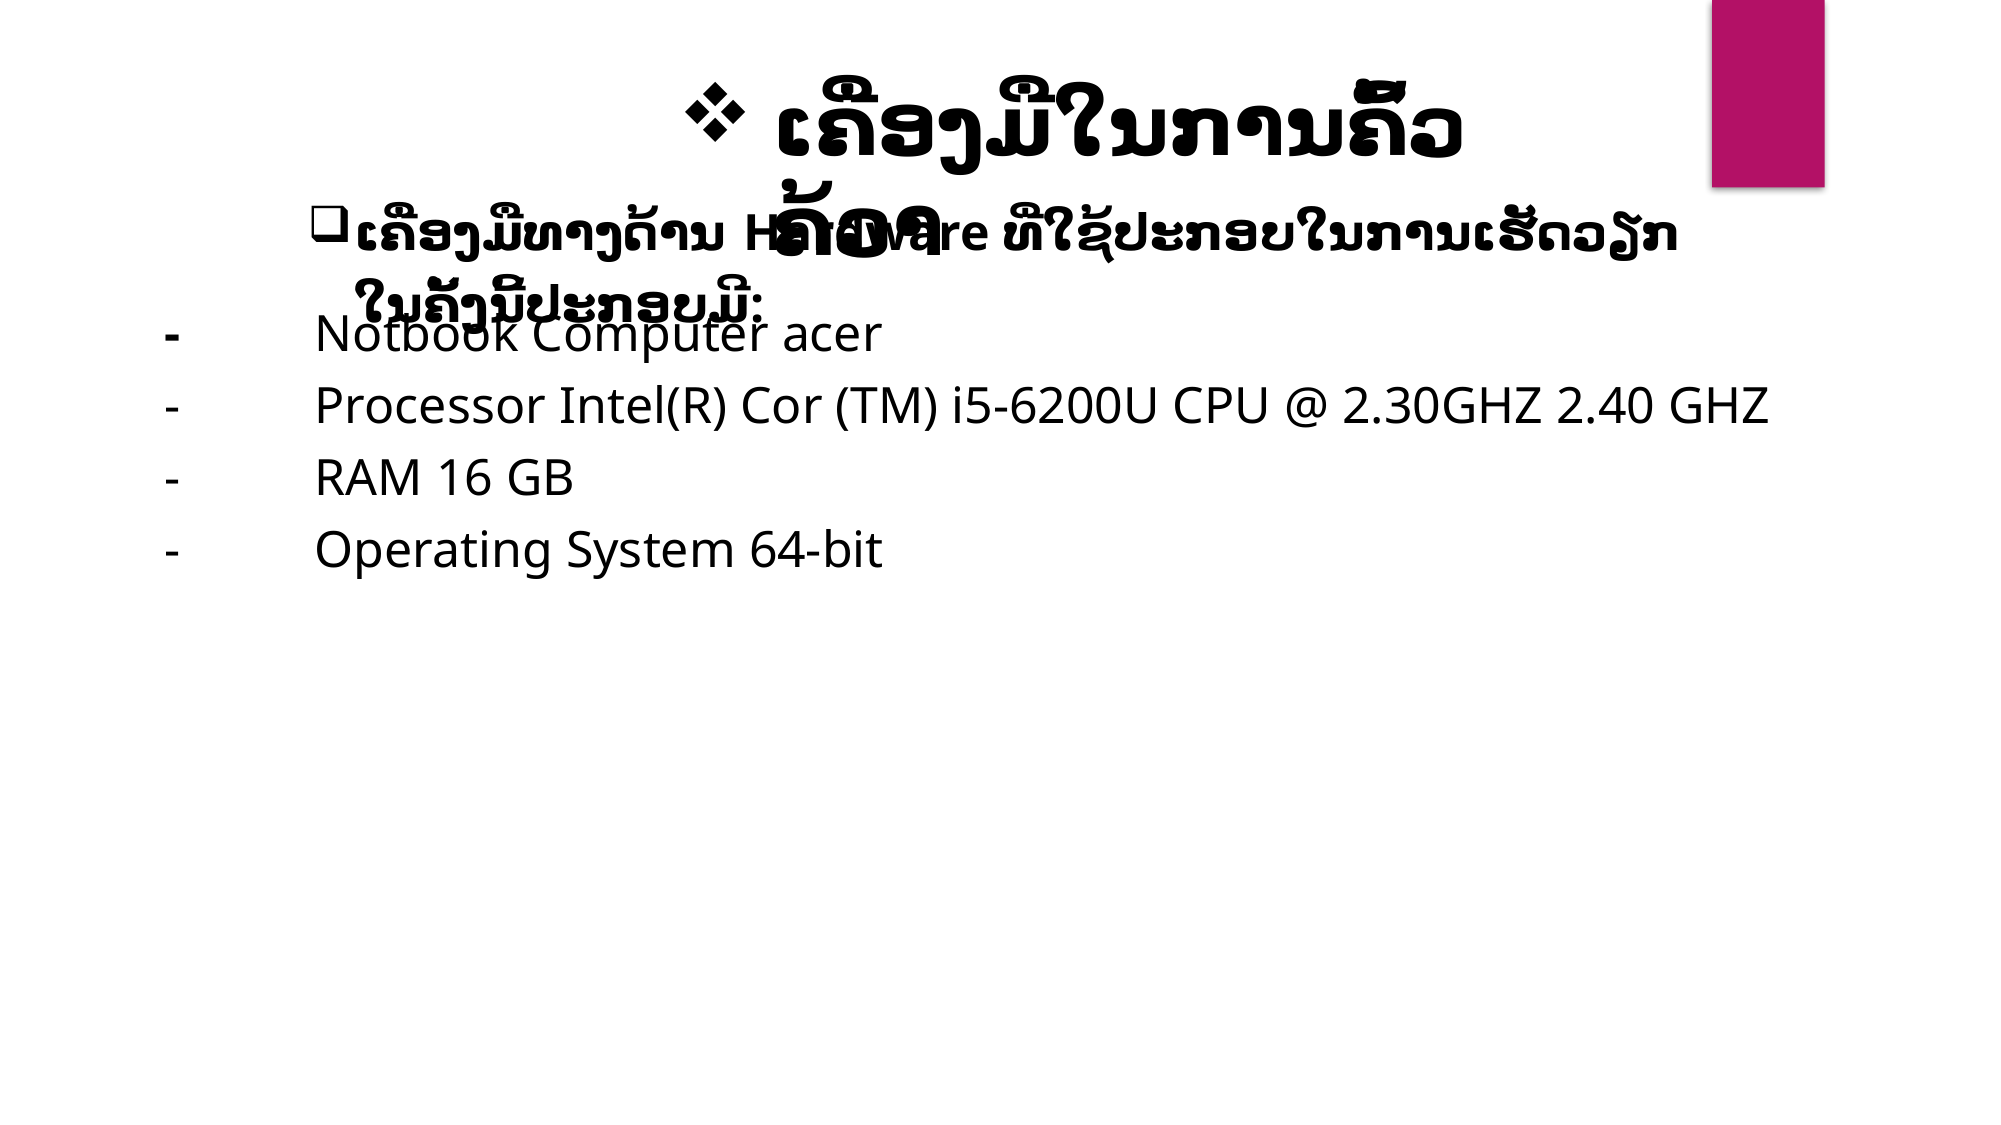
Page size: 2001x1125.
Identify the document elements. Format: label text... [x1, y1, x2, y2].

text_box ເຄື່ອງມືທາງດ້ານ Hardware ທີ່ໃຊ້ປະກອບໃນການເຮັດວຽກໃນຄັ້ງນີ້ປະກອບມີ: [292, 181, 1731, 340]
text_box ເຄື່ອງມືໃນການຄົ້ວຄ້ວາ [588, 65, 1589, 181]
text_box - Notbook Computer acer - Processor Intel(R) Cor (TM) i5-6200U CPU @ 2.30GHZ 2.40 GHZ - RAM 16 GB - Operating System 64-bit [0, 282, 2000, 586]
